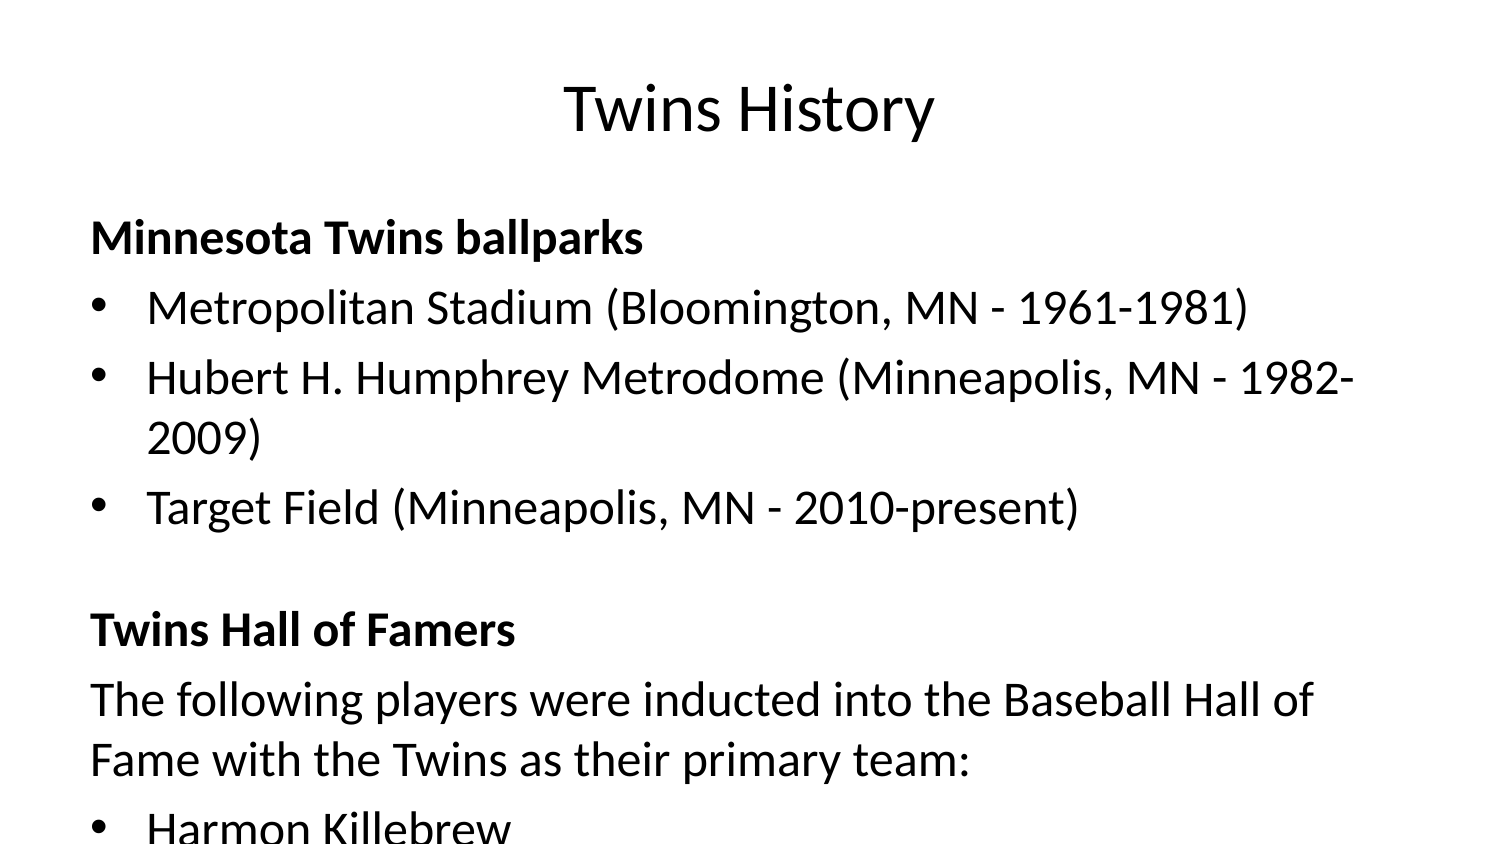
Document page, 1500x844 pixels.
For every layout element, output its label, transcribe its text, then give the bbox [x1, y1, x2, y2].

title Twins History [75, 33, 1425, 175]
list Minnesota Twins ballparks Metropolitan Stadium (Bloomington, MN - 1961-1981) Hubert H. Humphrey Metrodome (Minneapolis, MN - 1982-2009) Target Field (Minneapolis, MN - 2010-present) Twins Hall of Famers The following players were inducted into the Baseball Hall of Fame with the Twins as their primary team: Harmon Killebrew Rod Carew Kirby Puckett Bert Blyleven Jim Kaat Tony Oliva Minnesota Twins World Championships 1987 1991 [75, 196, 1425, 754]
